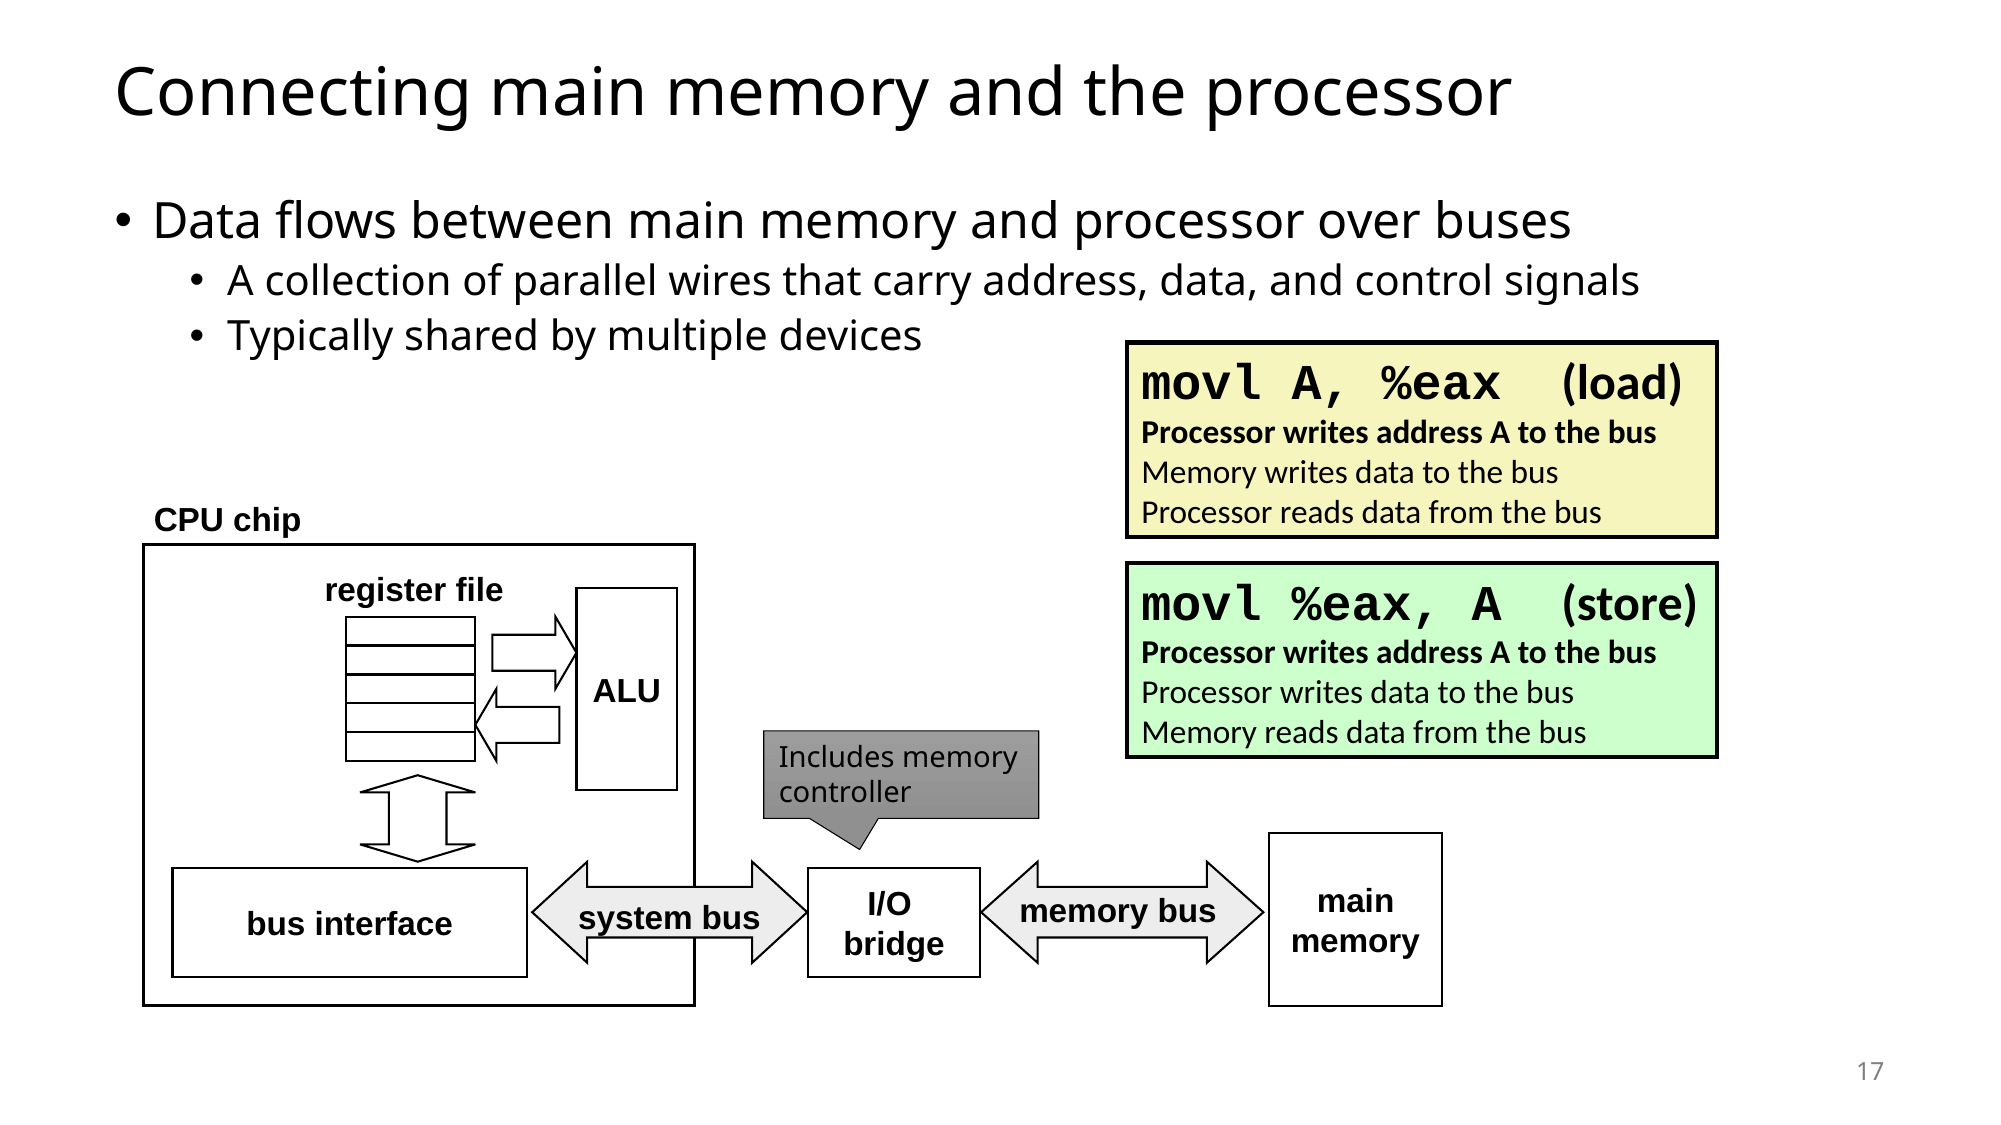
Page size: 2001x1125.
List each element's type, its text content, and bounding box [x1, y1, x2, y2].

text_box CPU chip [138, 491, 317, 546]
text_box [1016, 861, 1038, 881]
list Data flows between main memory and processor over buses A collection of parallel wires that carry address, data, and control signals Typically shared by multiple devices [99, 187, 1900, 1013]
slide_number 17 [1749, 1042, 1900, 1103]
text_box I/O bridge [807, 867, 981, 978]
text_box main memory [1269, 833, 1442, 1006]
text_box movl A, %eax (load) Processor writes address A to the bus Memory writes data to the bus Processor reads data from the bus [1126, 342, 1717, 537]
text_box [981, 891, 1004, 933]
text_box [752, 944, 773, 963]
text_box [532, 861, 808, 941]
text_box movl %eax, A (store) Processor writes address A to the bus Processor writes data to the bus Memory reads data from the bus [1126, 562, 1717, 758]
text_box memory bus [1004, 881, 1232, 936]
text_box [1206, 861, 1229, 881]
text_box [566, 944, 588, 963]
text_box Includes memory controller [763, 730, 1040, 851]
text_box [1007, 884, 1264, 963]
title Connecting main memory and the processor [99, 37, 1900, 150]
text_box [143, 544, 695, 1006]
text_box system bus [563, 888, 776, 944]
